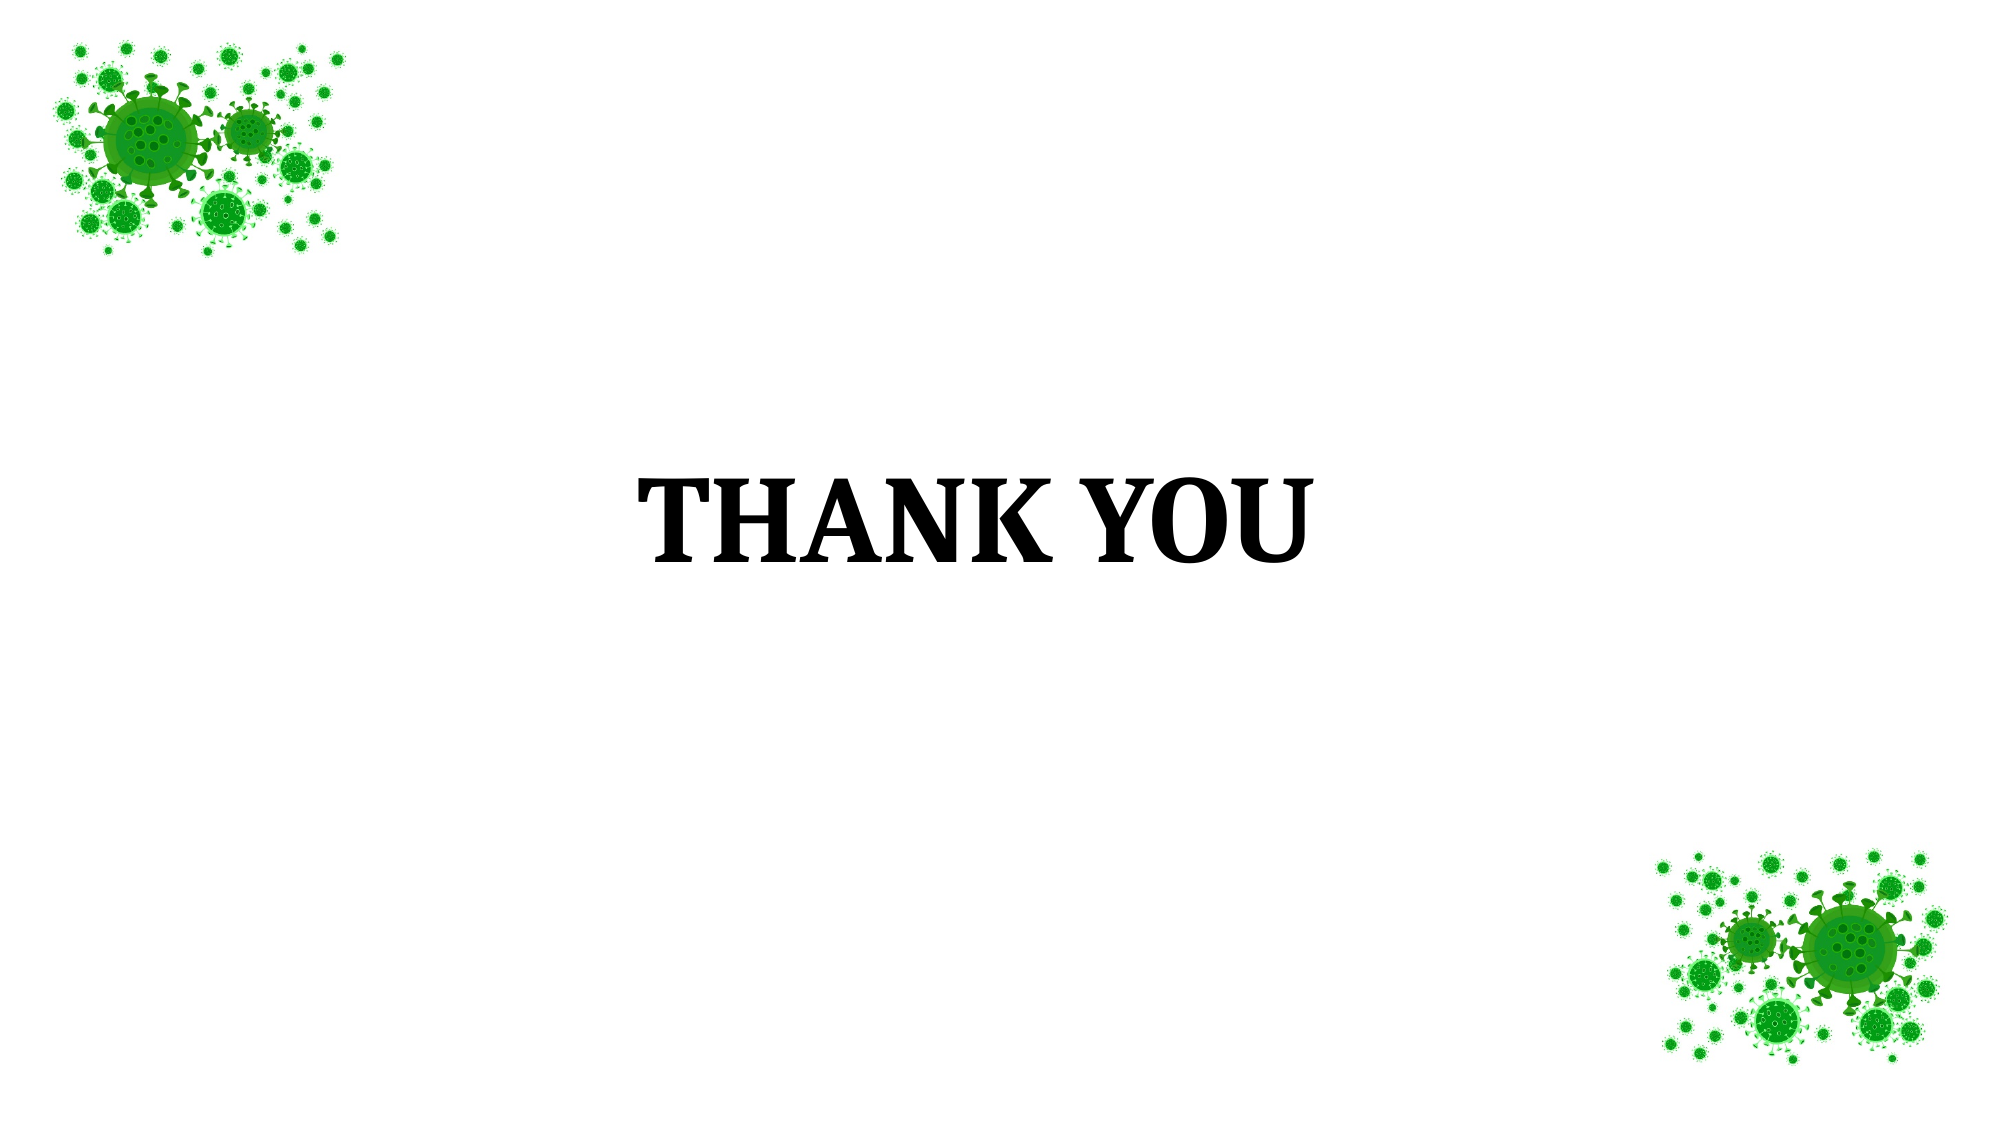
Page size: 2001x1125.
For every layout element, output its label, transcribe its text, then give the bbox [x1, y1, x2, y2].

picture [1649, 842, 1955, 1069]
title THANK YOU [114, 412, 1840, 631]
picture [44, 34, 351, 261]
